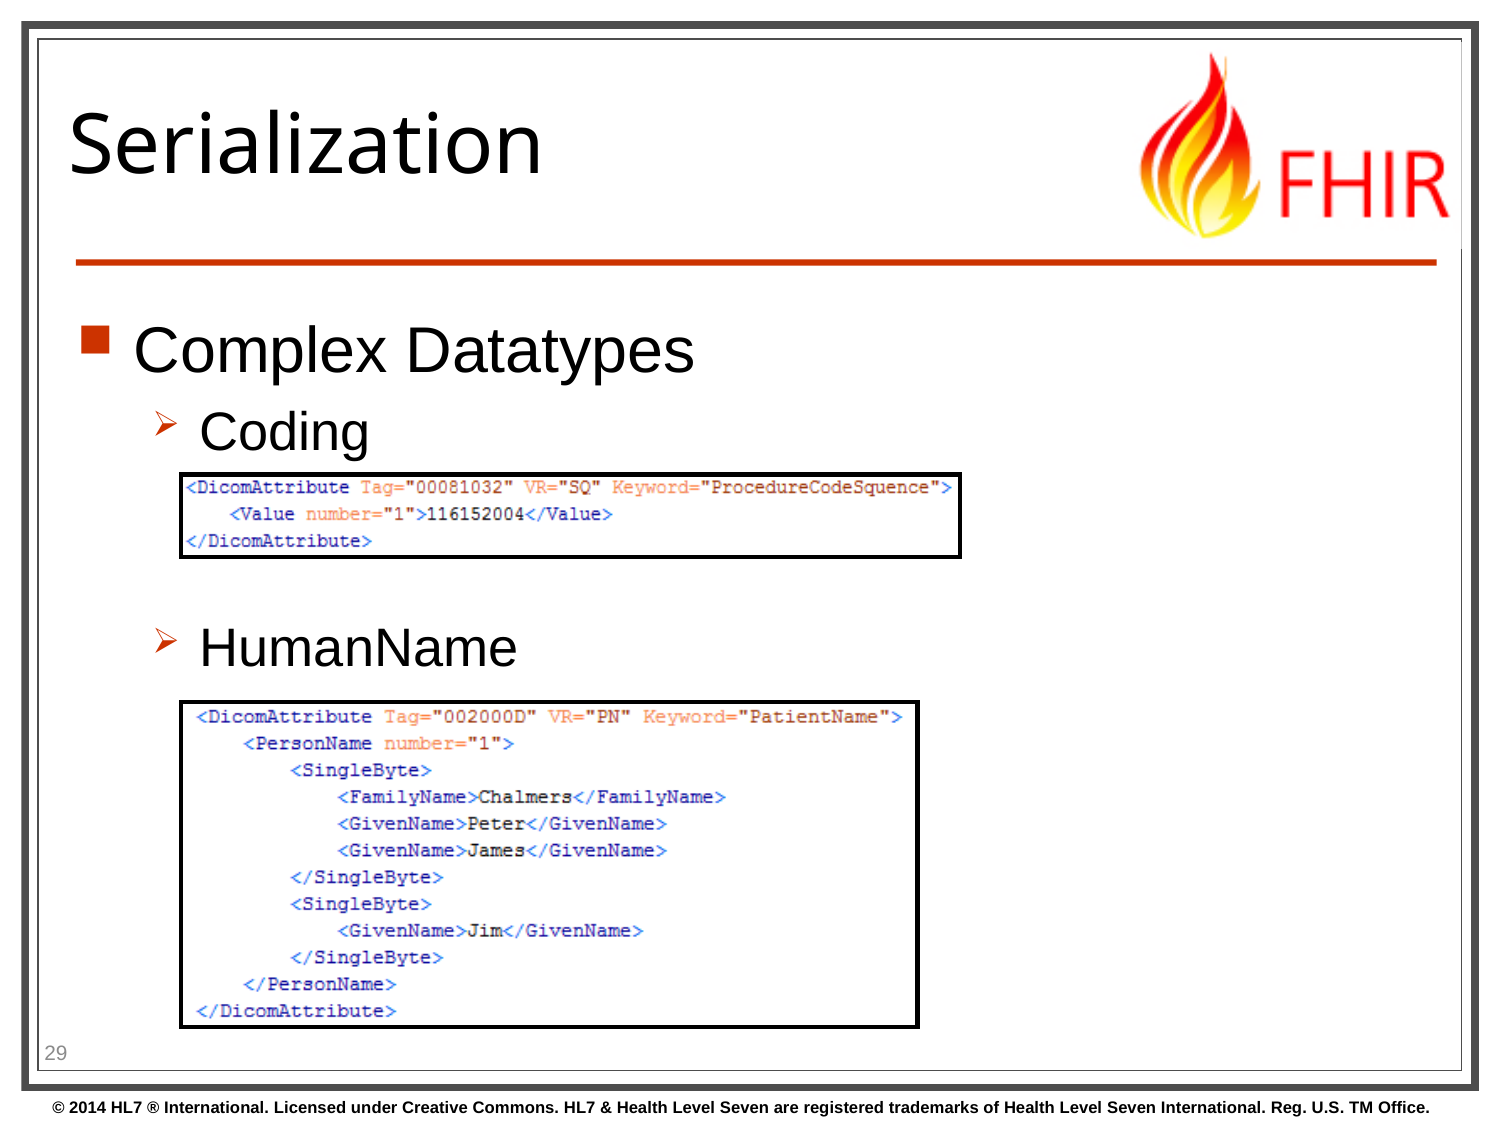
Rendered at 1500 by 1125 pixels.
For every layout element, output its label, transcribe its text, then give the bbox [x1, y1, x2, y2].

picture [1128, 42, 1462, 249]
list Complex Datatypes Coding HumanName [62, 299, 1438, 1035]
slide_number 29 [29, 1034, 148, 1071]
picture [182, 476, 959, 555]
title Serialization [53, 54, 1128, 244]
picture [182, 703, 916, 1025]
